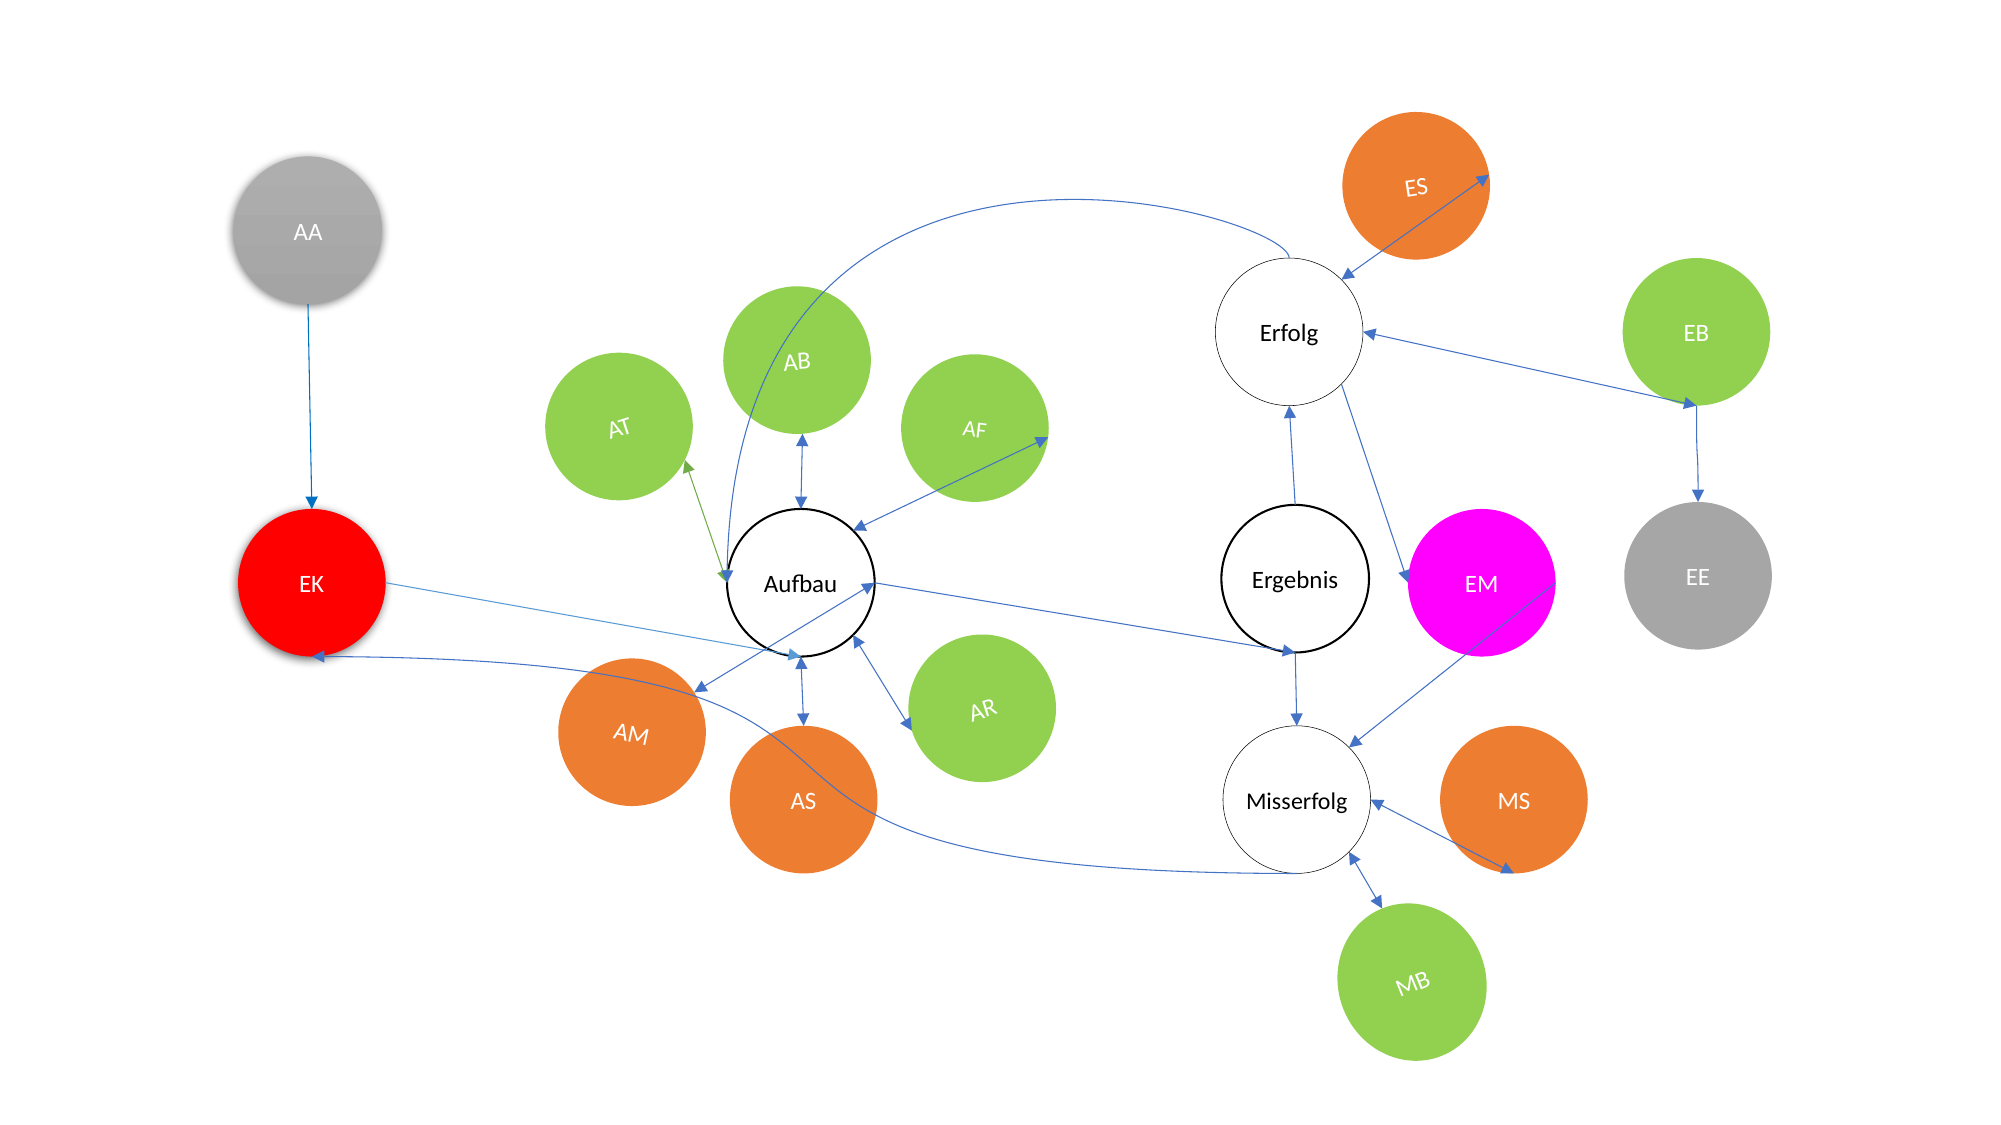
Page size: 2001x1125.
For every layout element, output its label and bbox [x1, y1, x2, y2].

text_box [234, 111, 1772, 1062]
